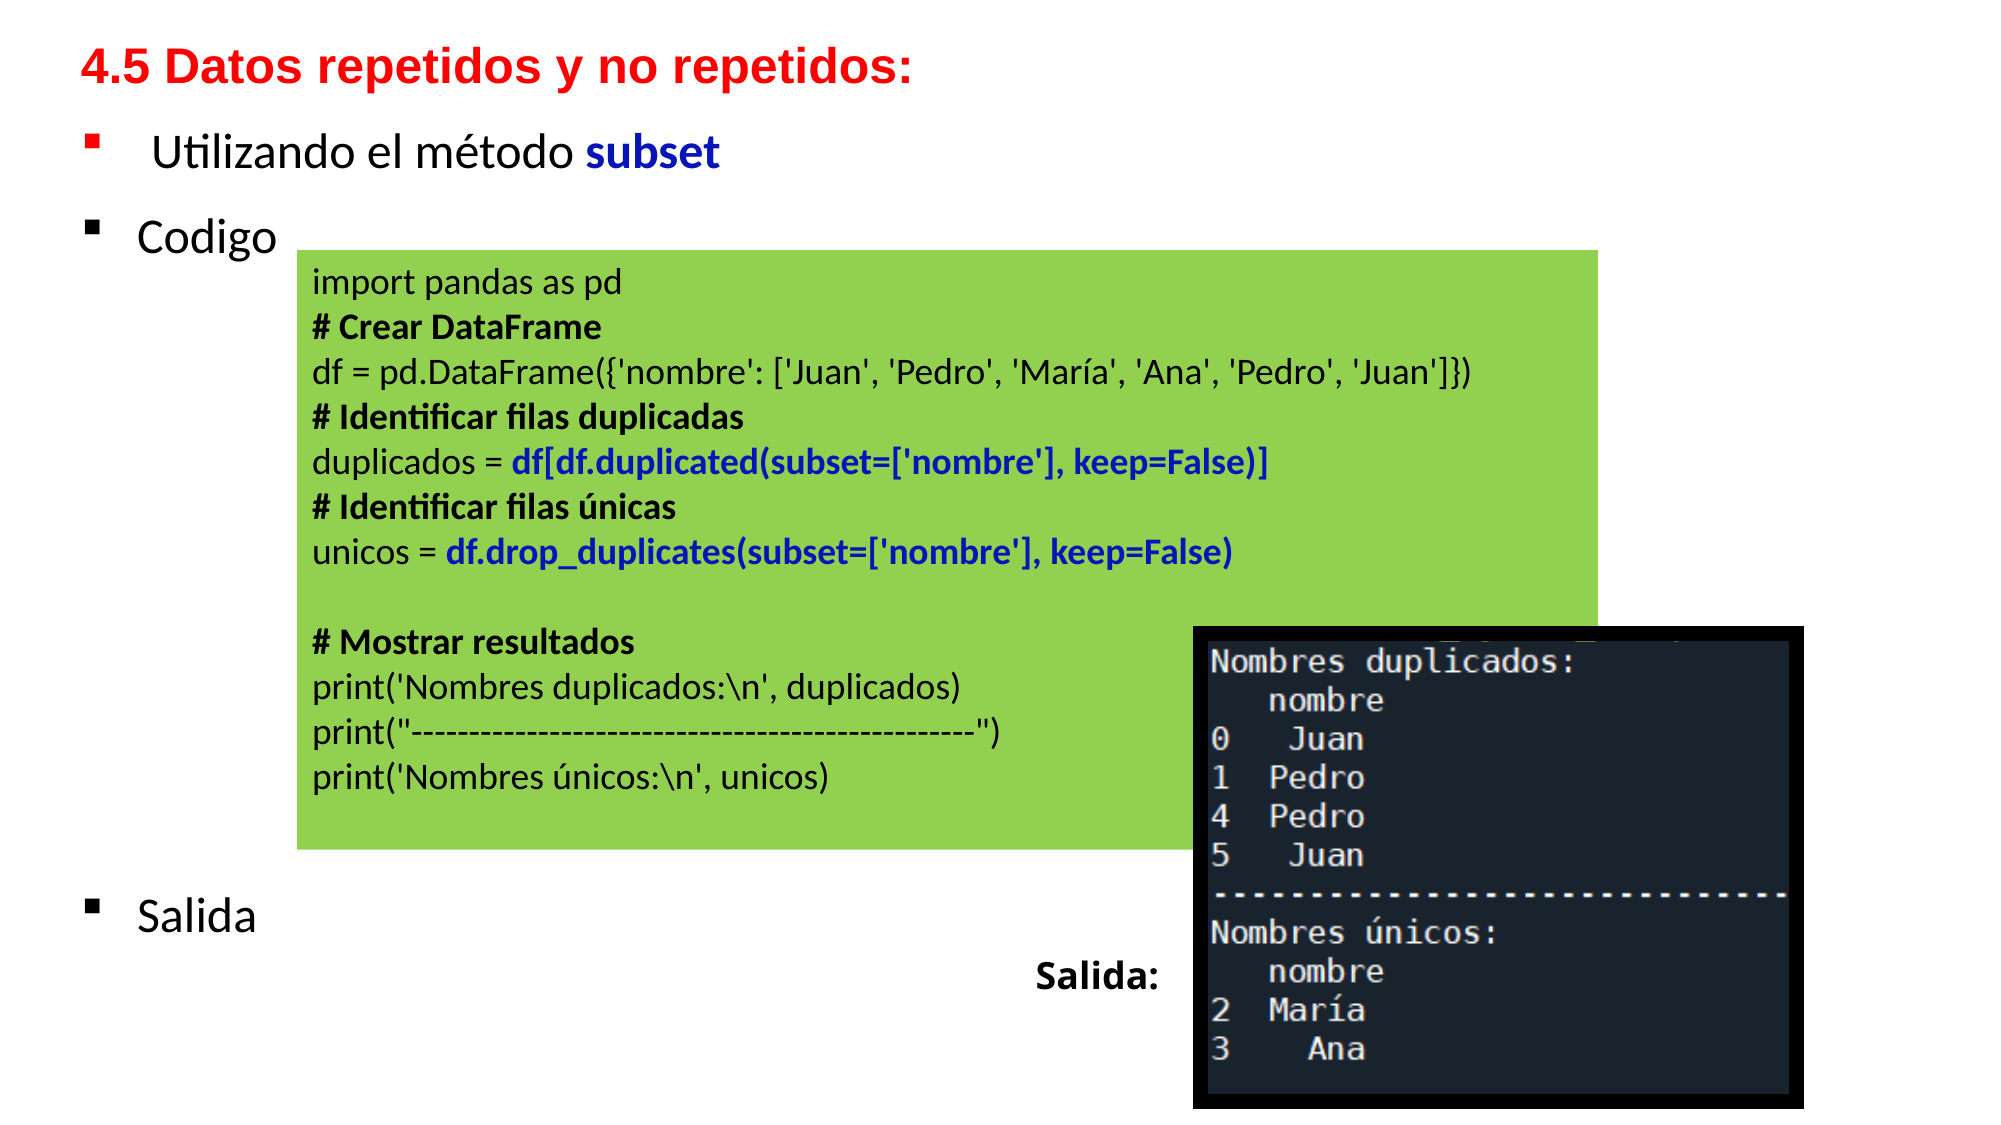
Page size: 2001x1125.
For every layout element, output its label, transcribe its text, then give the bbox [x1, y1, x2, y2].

text_box import pandas as pd # Crear DataFrame df = pd.DataFrame({'nombre': ['Juan', 'Pedro', 'María', 'Ana', 'Pedro', 'Juan']}) # Identificar filas duplicadas duplicados = df[df.duplicated(subset=['nombre'], keep=False)] # Identificar filas únicas unicos = df.drop_duplicates(subset=['nombre'], keep=False) # Mostrar resultados print('Nombres duplicados:\n', duplicados) print("-------------------------------------------------") print('Nombres únicos:\n', unicos) [944, 250, 1598, 850]
text_box Salida: [1020, 944, 1175, 1005]
picture [1207, 640, 1789, 1095]
text_box 4.5 Datos repetidos y no repetidos: Utilizando el método subset Codigo Salida [66, 25, 944, 1036]
